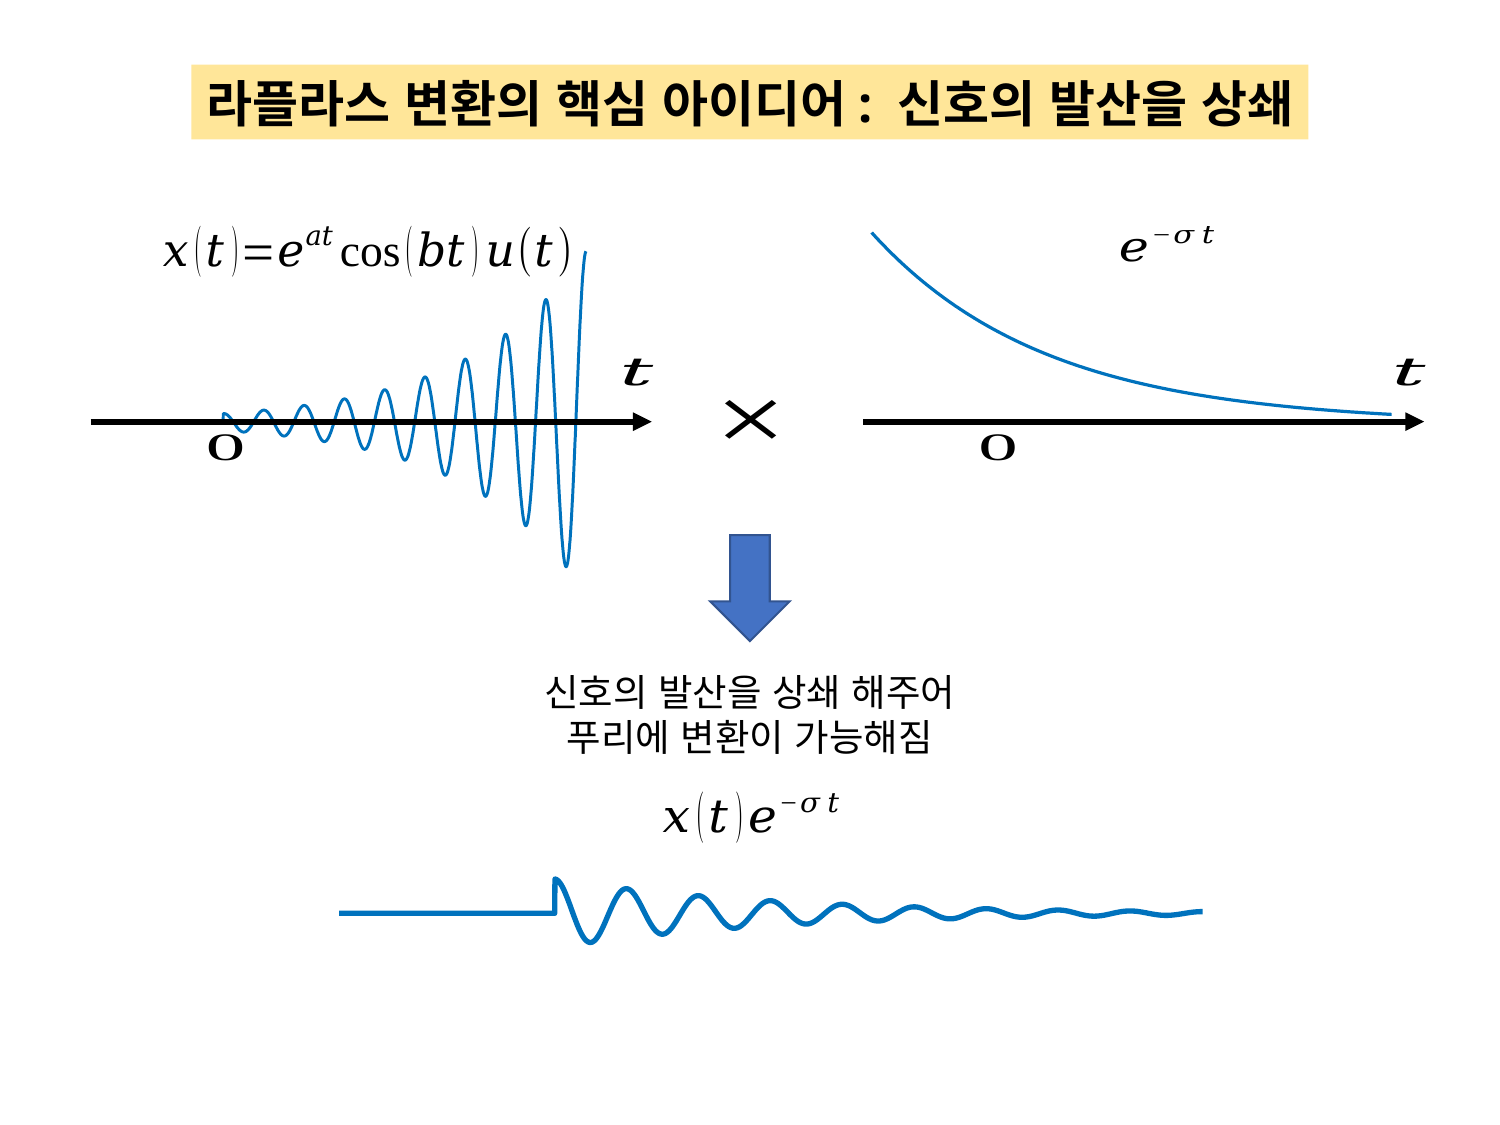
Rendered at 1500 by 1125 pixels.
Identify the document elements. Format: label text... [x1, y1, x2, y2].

text_box 라플라스 변환의 핵심 아이디어: 신호의 발산을 상쇄 [191, 64, 1309, 140]
text_box 신호의 발산을 상쇄 해주어 푸리에 변환이 가능해짐 [529, 661, 971, 766]
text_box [193, 786, 1307, 979]
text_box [20, 174, 659, 643]
text_box [707, 534, 793, 643]
picture [784, 214, 1454, 449]
